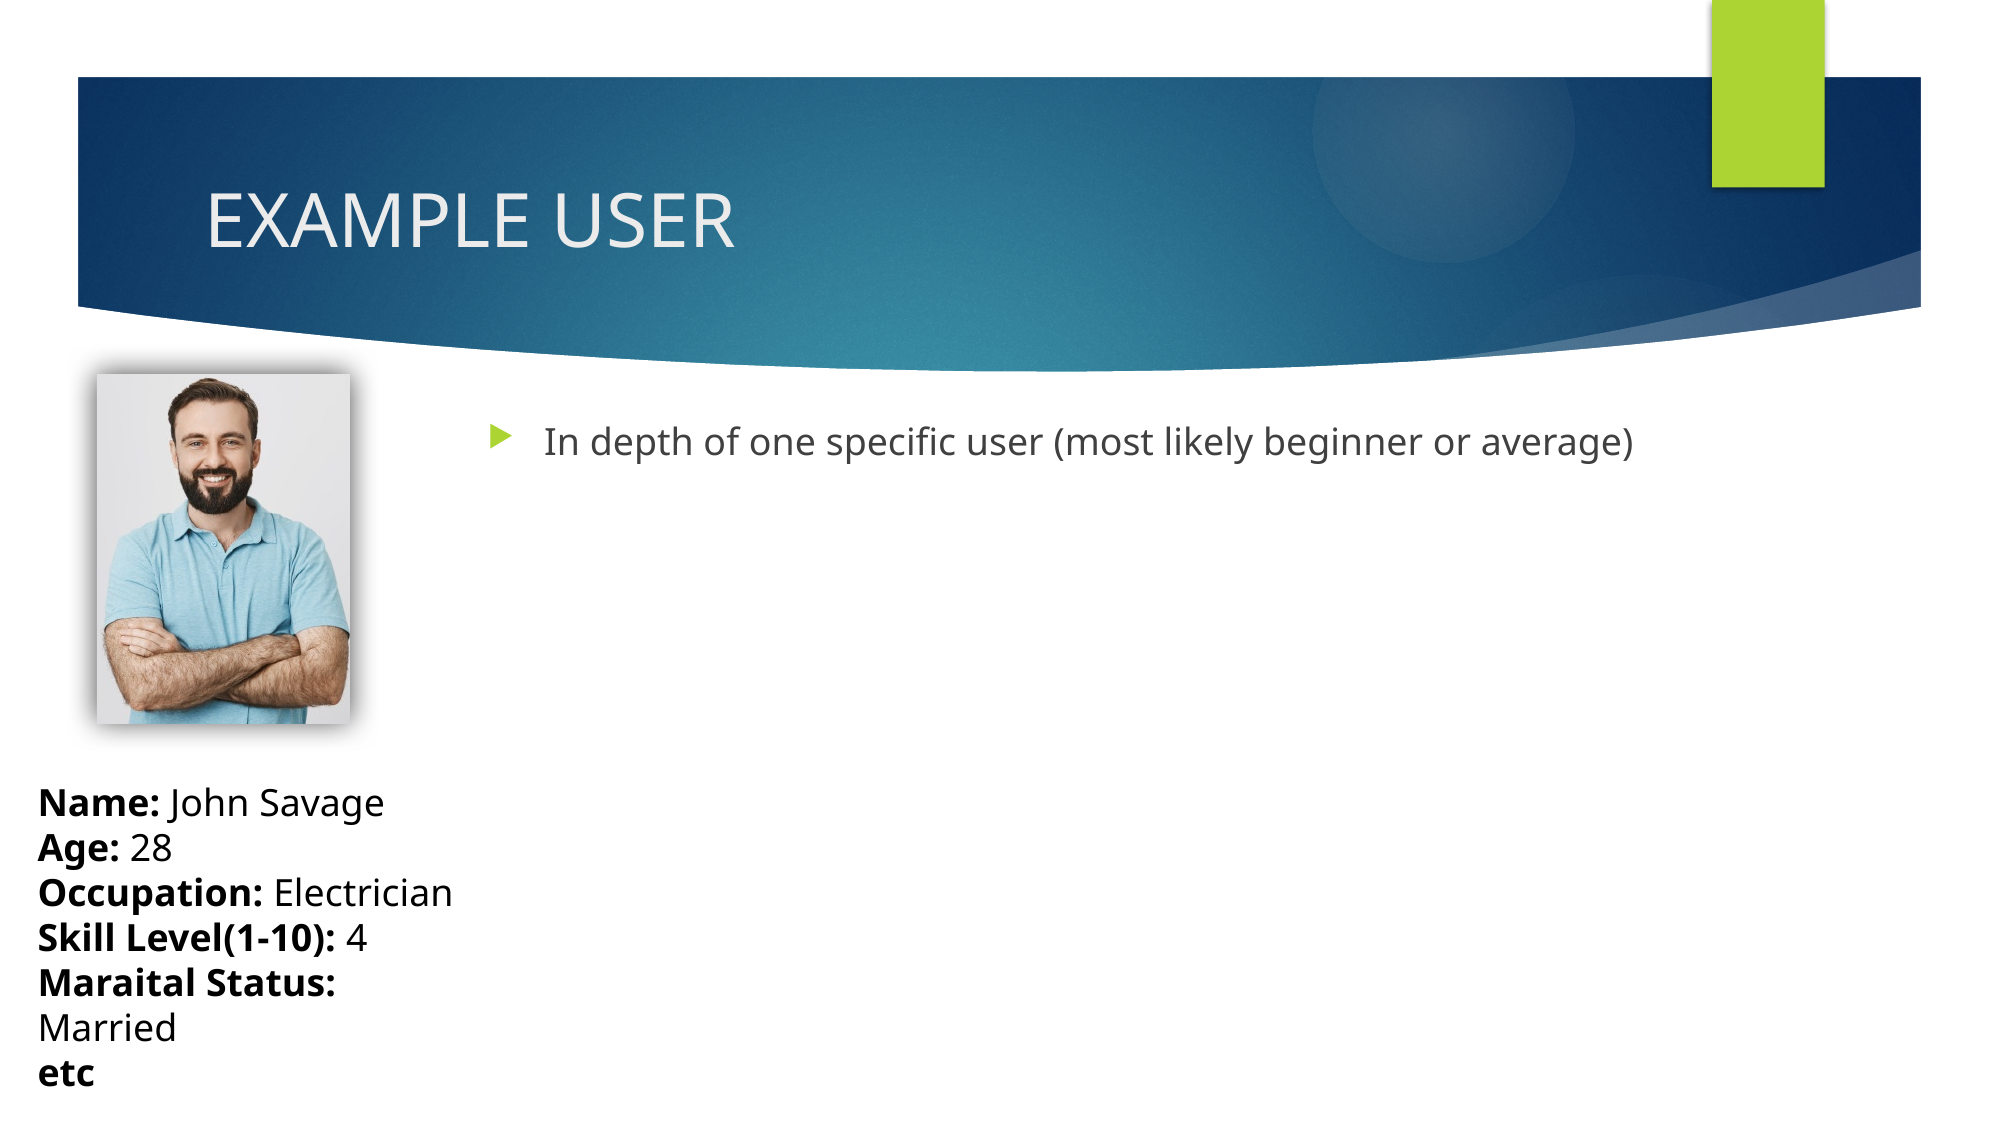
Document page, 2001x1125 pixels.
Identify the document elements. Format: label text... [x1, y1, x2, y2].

list In depth of one specific user (most likely beginner or average) [472, 410, 1910, 971]
picture [96, 373, 351, 724]
text_box Name: John Savage Age: 28 Occupation: Electrician Skill Level(1-10): 4 Maraital Status: Married etc [22, 771, 485, 1125]
title EXAMPLE USER [189, 159, 1627, 276]
